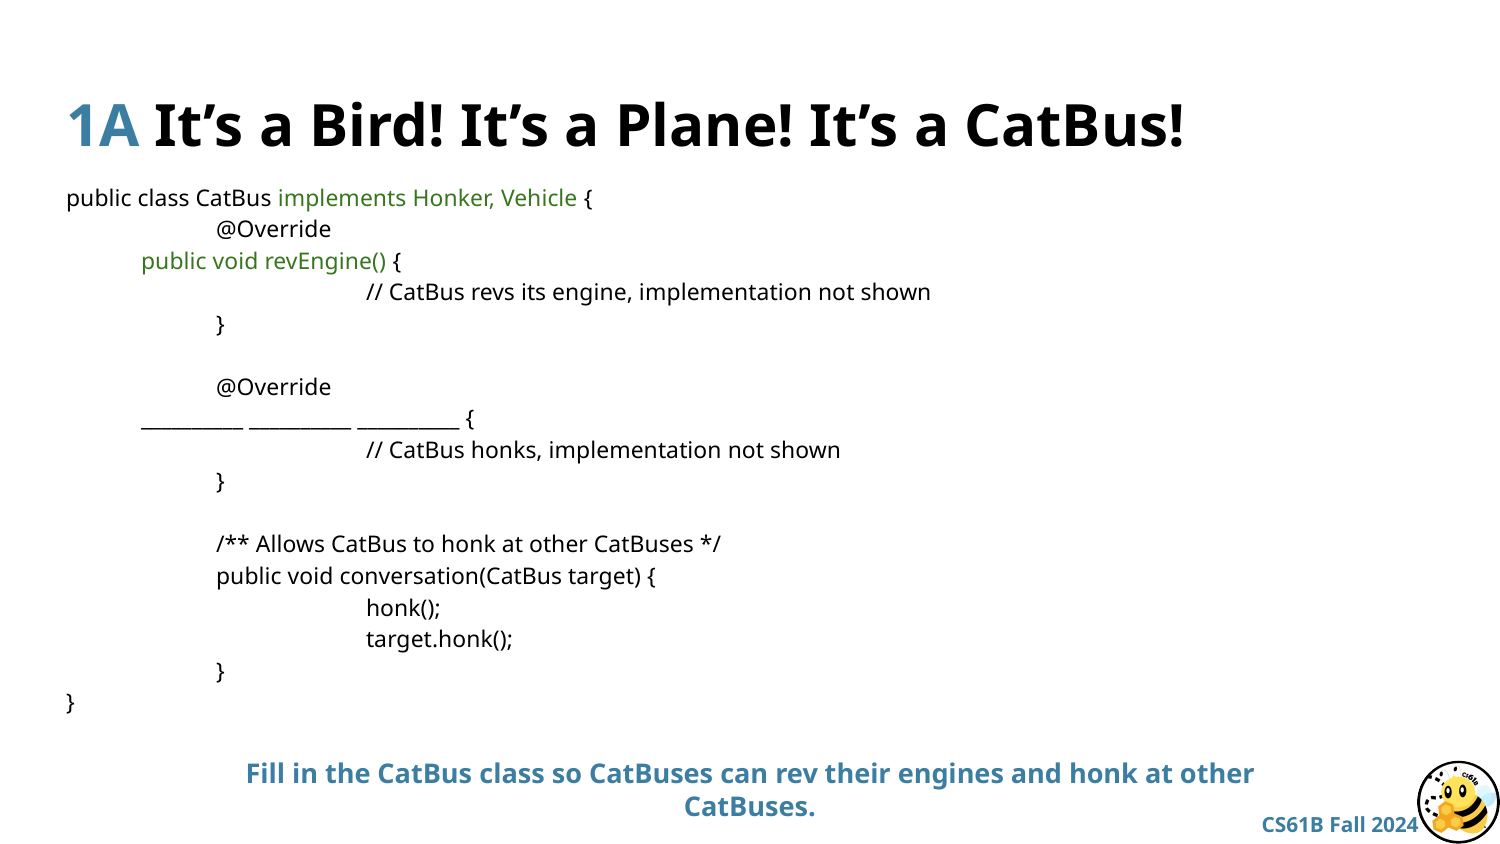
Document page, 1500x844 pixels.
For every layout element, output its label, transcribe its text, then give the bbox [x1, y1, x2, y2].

title 1A It’s a Bird! It’s a Plane! It’s a CatBus! [51, 72, 1449, 164]
picture [1417, 760, 1500, 844]
list public class CatBus implements Honker, Vehicle { @Override public void revEngine() { // CatBus revs its engine, implementation not shown } @Override __________ __________ __________ { // CatBus honks, implementation not shown } /** Allows CatBus to honk at other CatBuses */ public void conversation(CatBus target) { honk(); target.honk(); } } [51, 164, 1449, 725]
text_box Fill in the CatBus class so CatBuses can rev their engines and honk at other CatBuses. [176, 741, 1324, 837]
